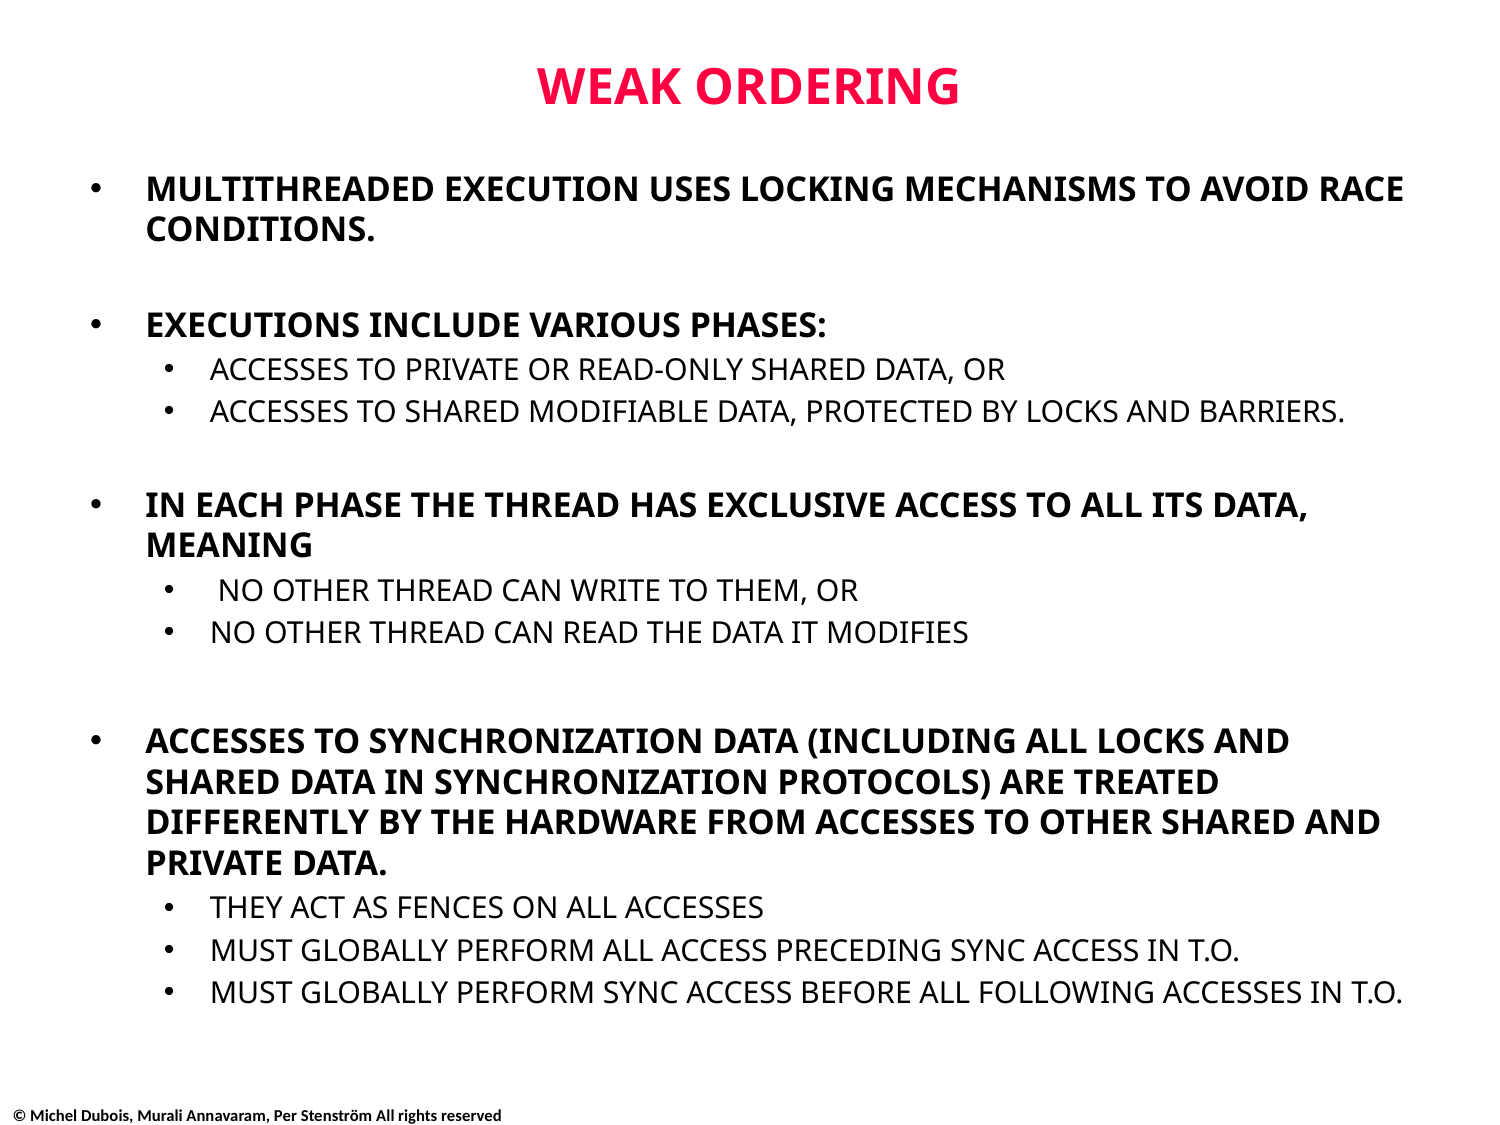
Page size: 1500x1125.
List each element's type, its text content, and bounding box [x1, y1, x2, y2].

title WEAK ORDERING [74, 9, 1426, 159]
list MULTITHREADED EXECUTION USES LOCKING MECHANISMS TO AVOID RACE CONDITIONS. EXECUTIONS INCLUDE VARIOUS PHASES: ACCESSES TO PRIVATE OR READ-ONLY SHARED DATA, OR ACCESSES TO SHARED MODIFIABLE DATA, PROTECTED BY LOCKS AND BARRIERS. IN EACH PHASE THE THREAD HAS EXCLUSIVE ACCESS TO ALL ITS DATA, MEANING NO OTHER THREAD CAN WRITE TO THEM, OR NO OTHER THREAD CAN READ THE DATA IT MODIFIES ACCESSES TO SYNCHRONIZATION DATA (INCLUDING ALL LOCKS AND SHARED DATA IN SYNCHRONIZATION PROTOCOLS) ARE TREATED DIFFERENTLY BY THE HARDWARE FROM ACCESSES TO OTHER SHARED AND PRIVATE DATA. THEY ACT AS FENCES ON ALL ACCESSES MUST GLOBALLY PERFORM ALL ACCESS PRECEDING SYNC ACCESS IN T.O. MUST GLOBALLY PERFORM SYNC ACCESS BEFORE ALL FOLLOWING ACCESSES IN T.O. [74, 159, 1426, 1043]
